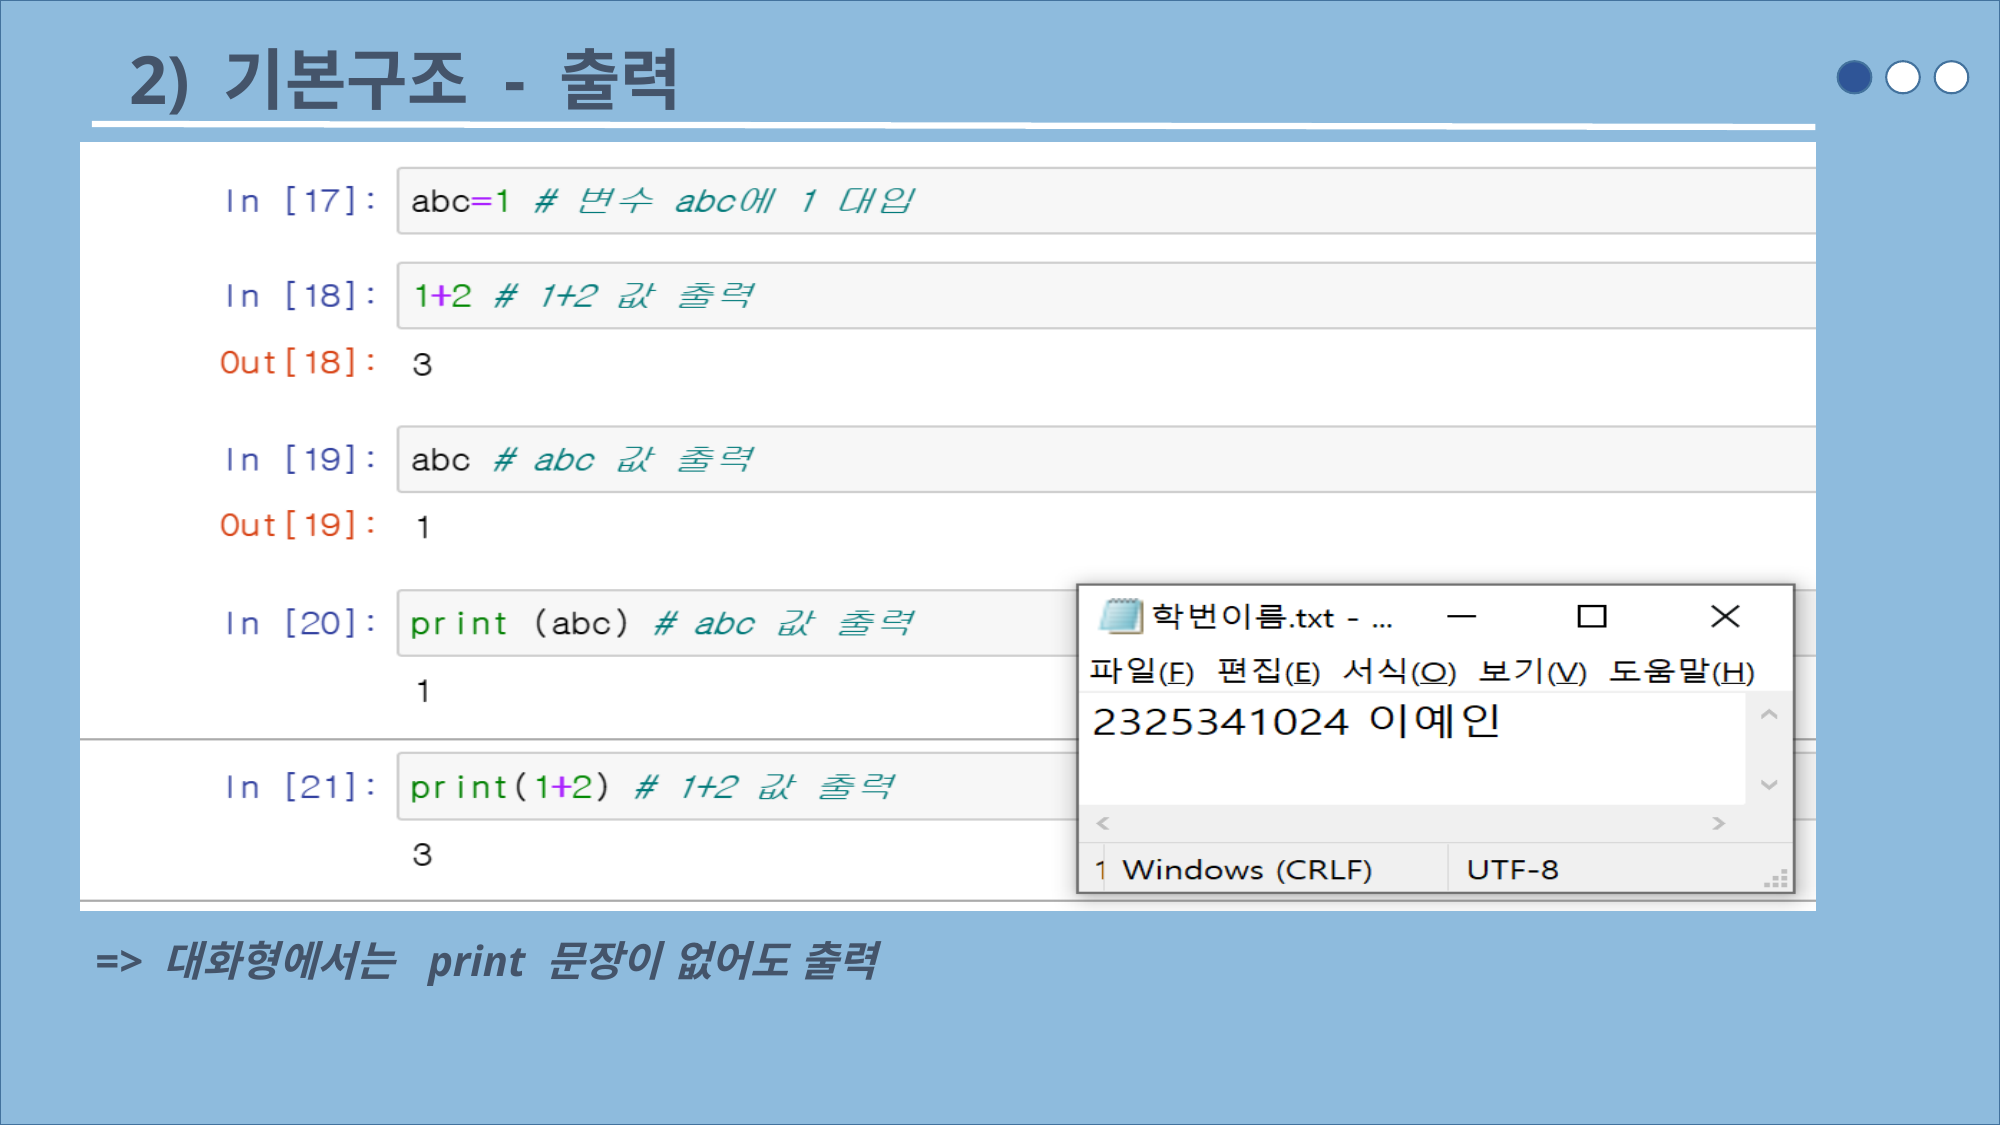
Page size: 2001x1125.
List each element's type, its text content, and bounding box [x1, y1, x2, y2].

text_box [0, 0, 2000, 1125]
text_box => 대화형에서는 print 문장이 없어도 출력 [80, 927, 1920, 993]
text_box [1837, 61, 1969, 94]
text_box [91, 123, 1816, 127]
text_box 2) 기본구조 - 출력 [114, 30, 1660, 123]
picture [80, 142, 1816, 911]
